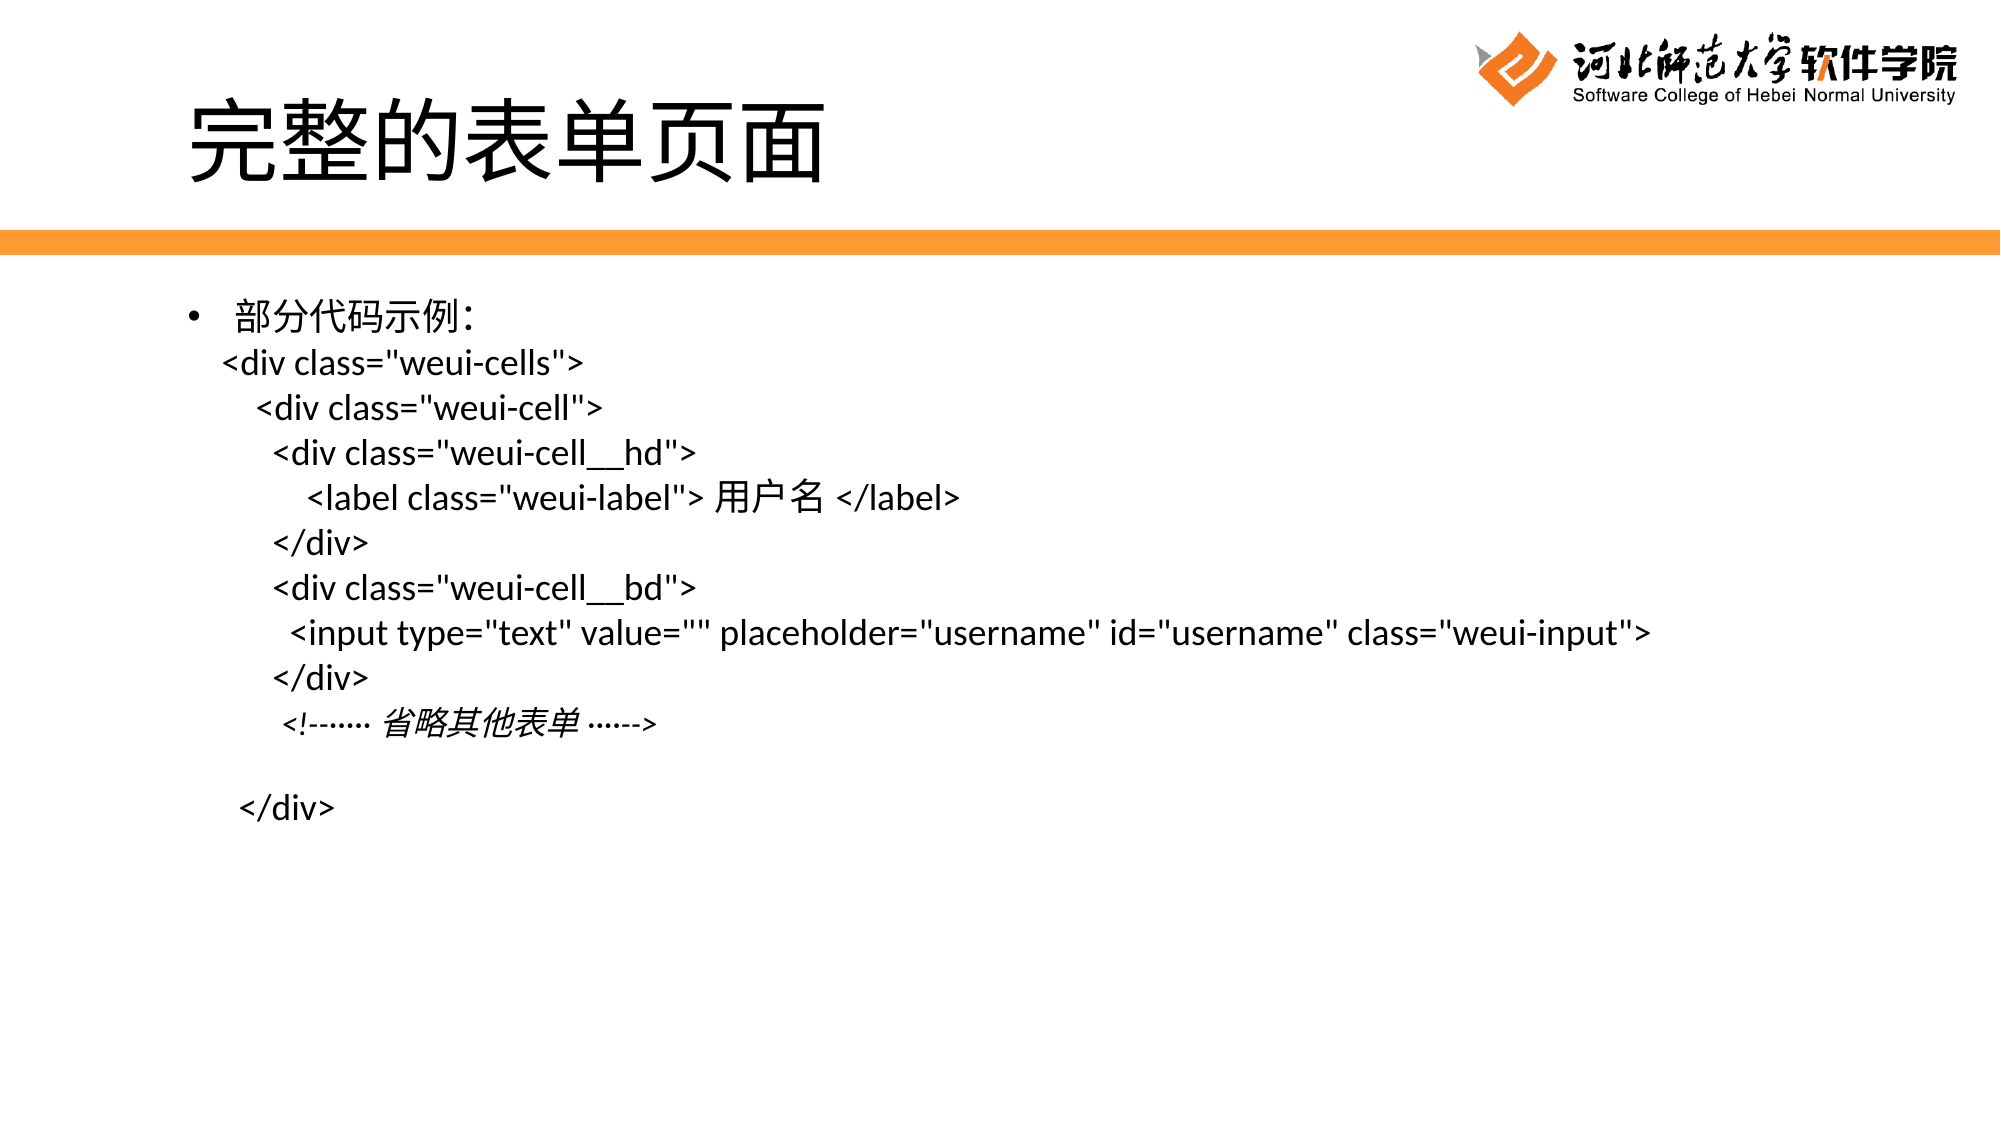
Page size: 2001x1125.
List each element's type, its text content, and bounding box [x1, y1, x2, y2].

list 完整的表单页面 [172, 89, 1000, 202]
text_box 部分代码示例： <div class="weui-cells"> <div class="weui-cell"> <div class="weui-cell__hd"> <label class="weui-label">用户名</label> </div> <div class="weui-cell__bd"> <input type="text" value="" placeholder="username" id="username" class="weui-input"> </div> <!--·····省略其他表单····--> </div> [172, 285, 1833, 836]
picture [1475, 31, 1957, 107]
